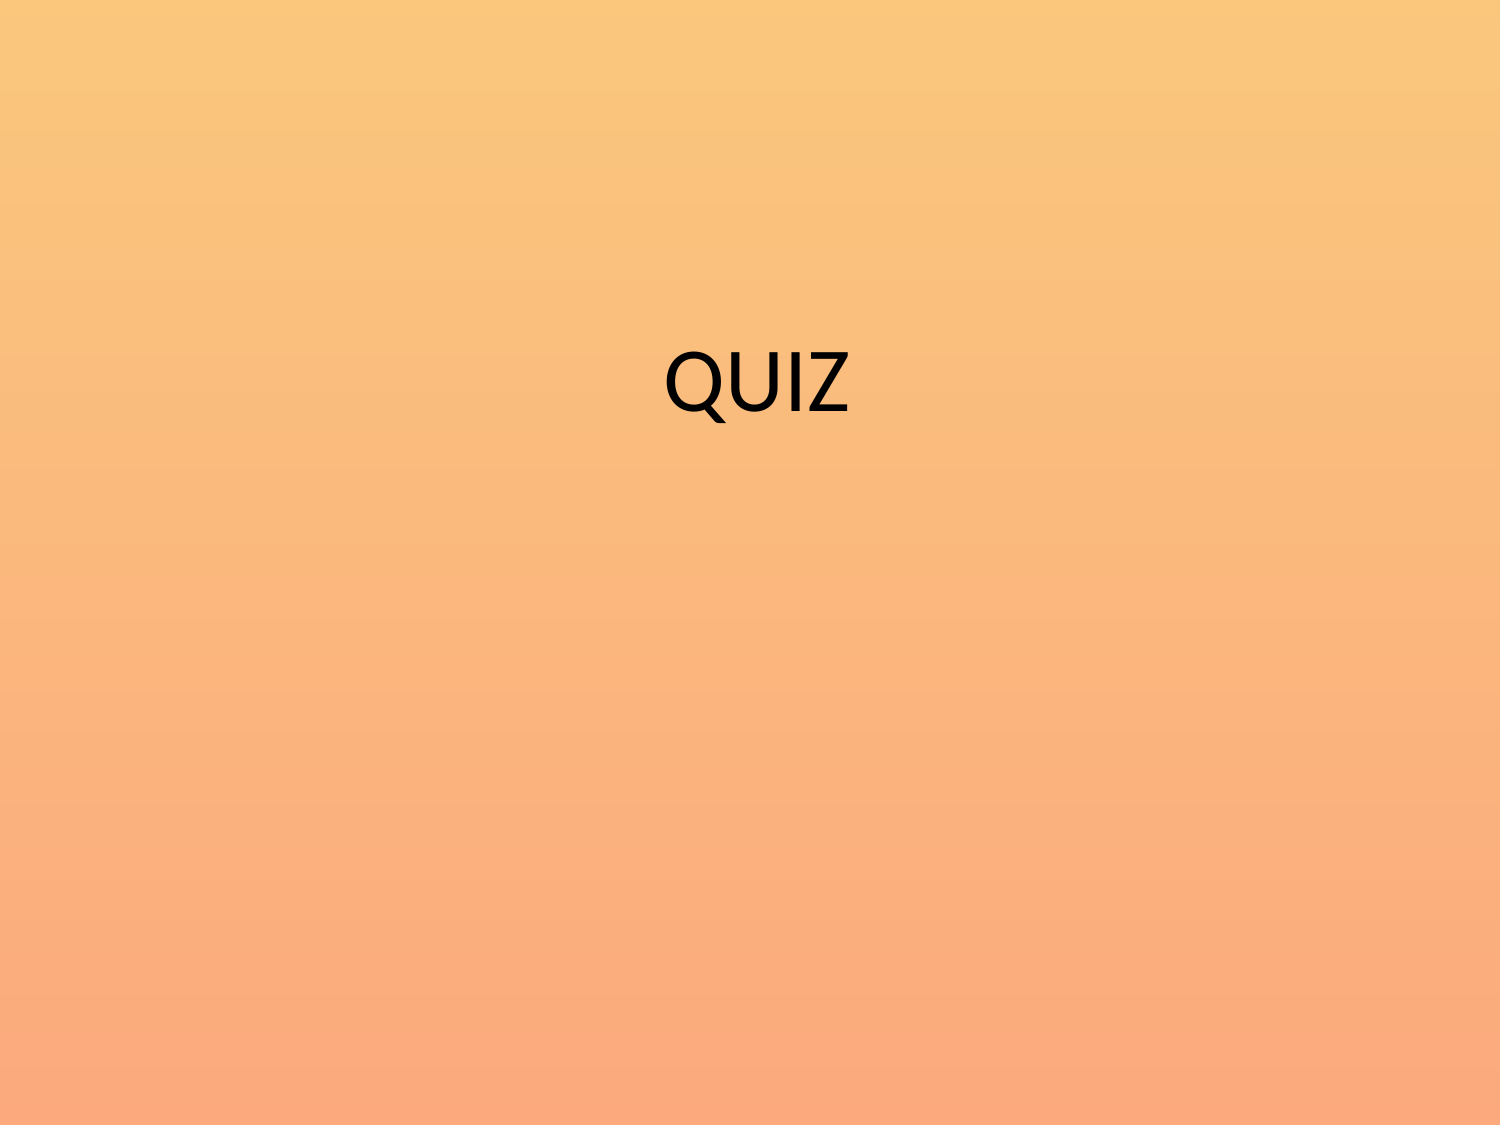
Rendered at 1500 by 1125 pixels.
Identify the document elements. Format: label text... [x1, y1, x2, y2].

title QUIZ [82, 281, 1432, 469]
